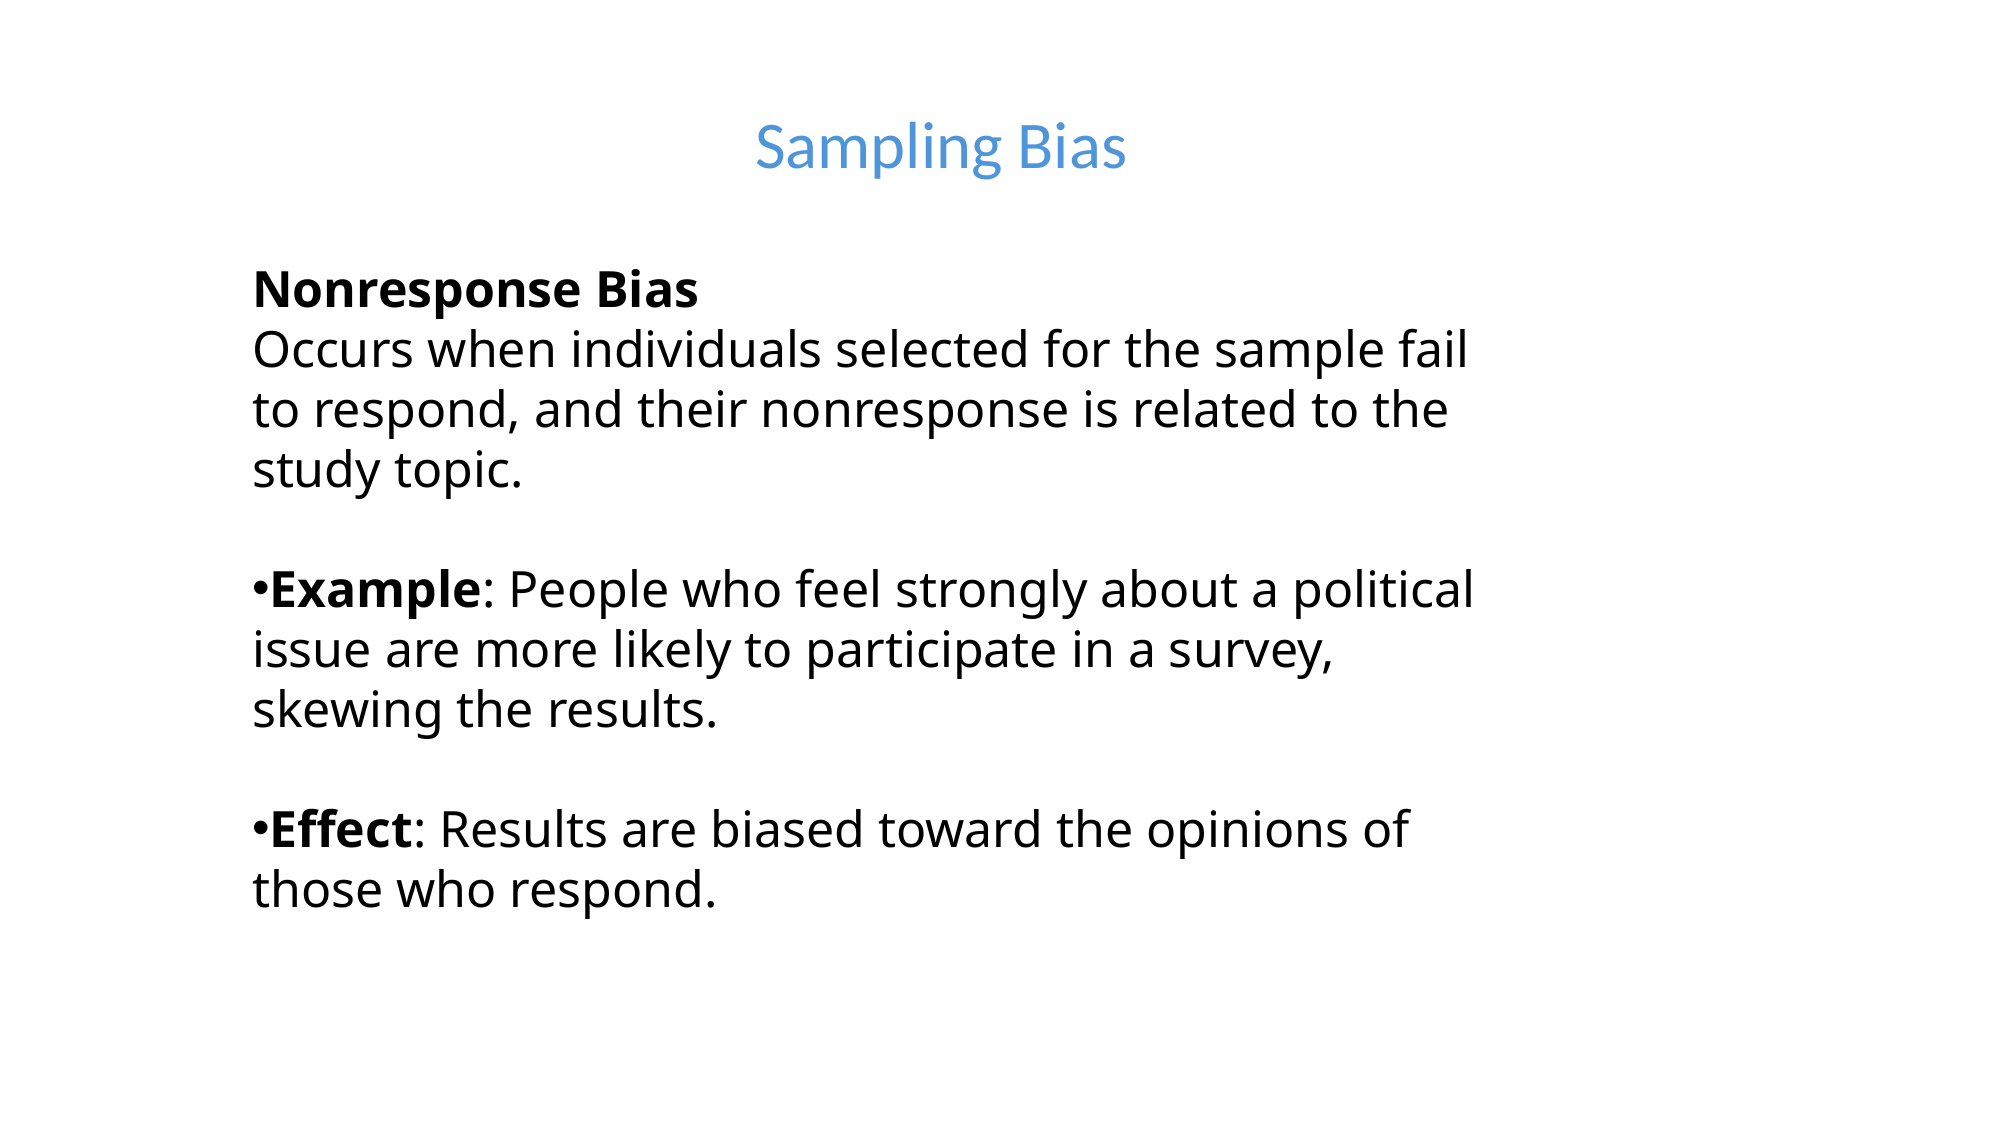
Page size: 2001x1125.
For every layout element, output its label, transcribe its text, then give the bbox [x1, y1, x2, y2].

text_box Sampling Bias [740, 94, 1143, 190]
text_box Nonresponse Bias Occurs when individuals selected for the sample fail to respond, and their nonresponse is related to the study topic. Example: People who feel strongly about a political issue are more likely to participate in a survey, skewing the results. Effect: Results are biased toward the opinions of those who respond. [237, 249, 1538, 925]
